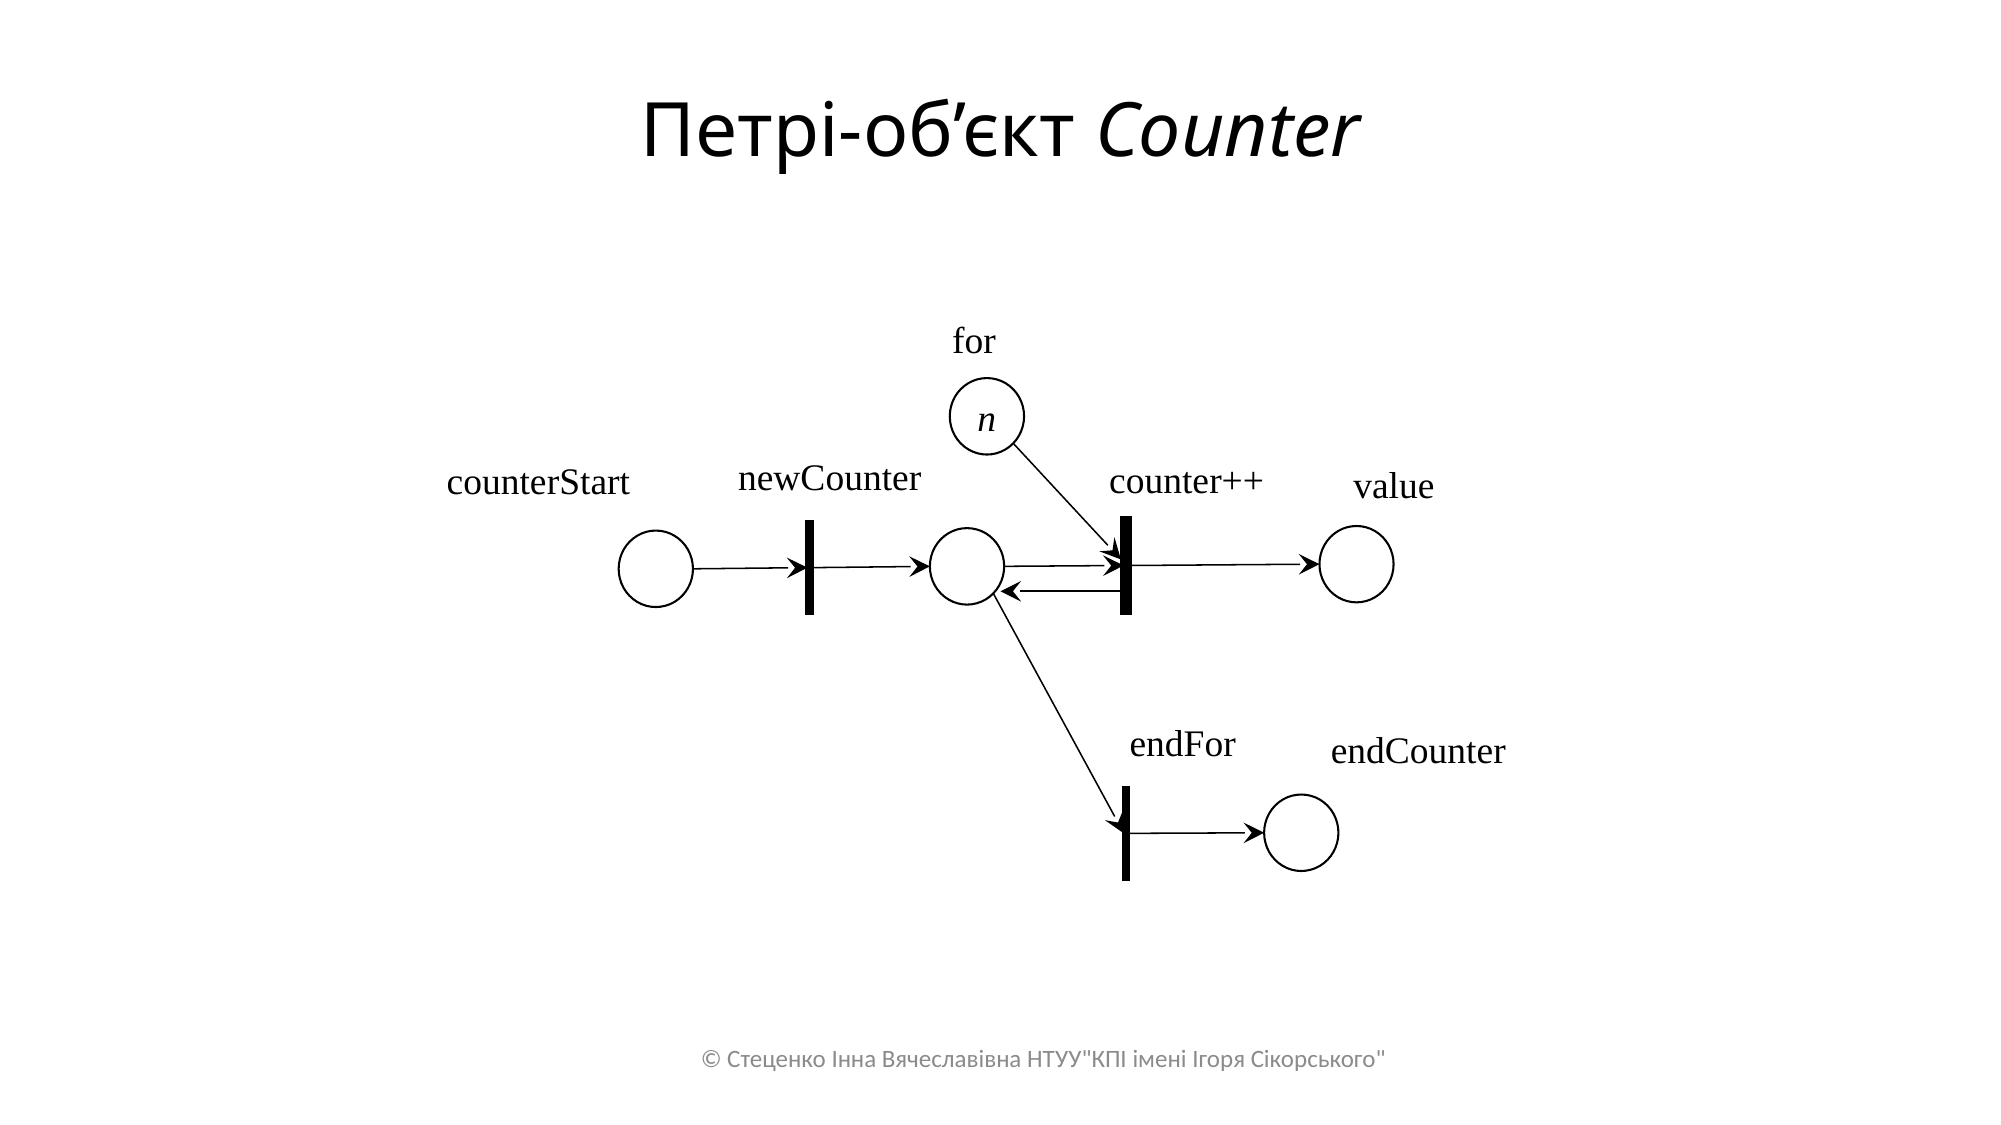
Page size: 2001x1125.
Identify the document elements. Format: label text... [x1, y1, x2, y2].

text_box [418, 315, 1558, 880]
footer © Стеценко Інна Вячеславівна НТУУ"КПІ імені Ігоря Сікорського" [662, 1013, 1425, 1103]
title Петрі-об’єкт Counter [157, 68, 1883, 195]
